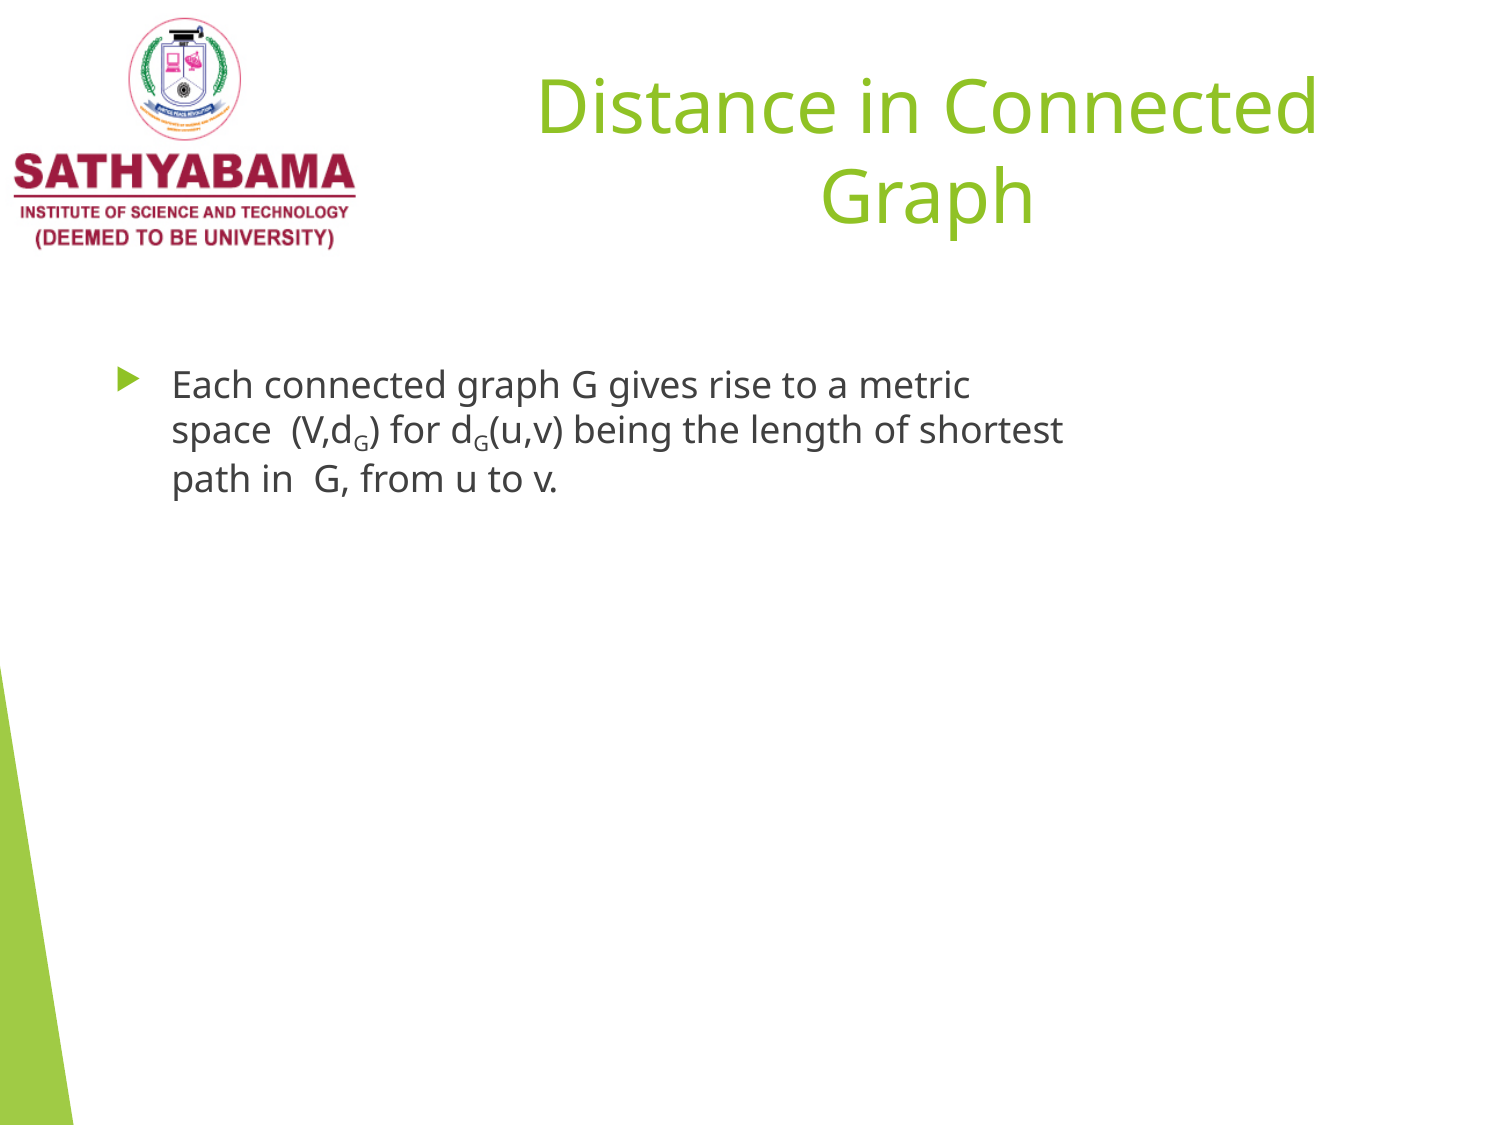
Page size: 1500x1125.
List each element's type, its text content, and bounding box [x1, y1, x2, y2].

text_box [0, 665, 74, 1125]
picture [0, 0, 373, 258]
text_box Each connected graph G gives rise to a metric space (V,dG) for dG(u,v) being the length of shortest path in G, from u to v. [108, 358, 1072, 501]
title Distance in Connected Graph [437, 52, 1417, 243]
